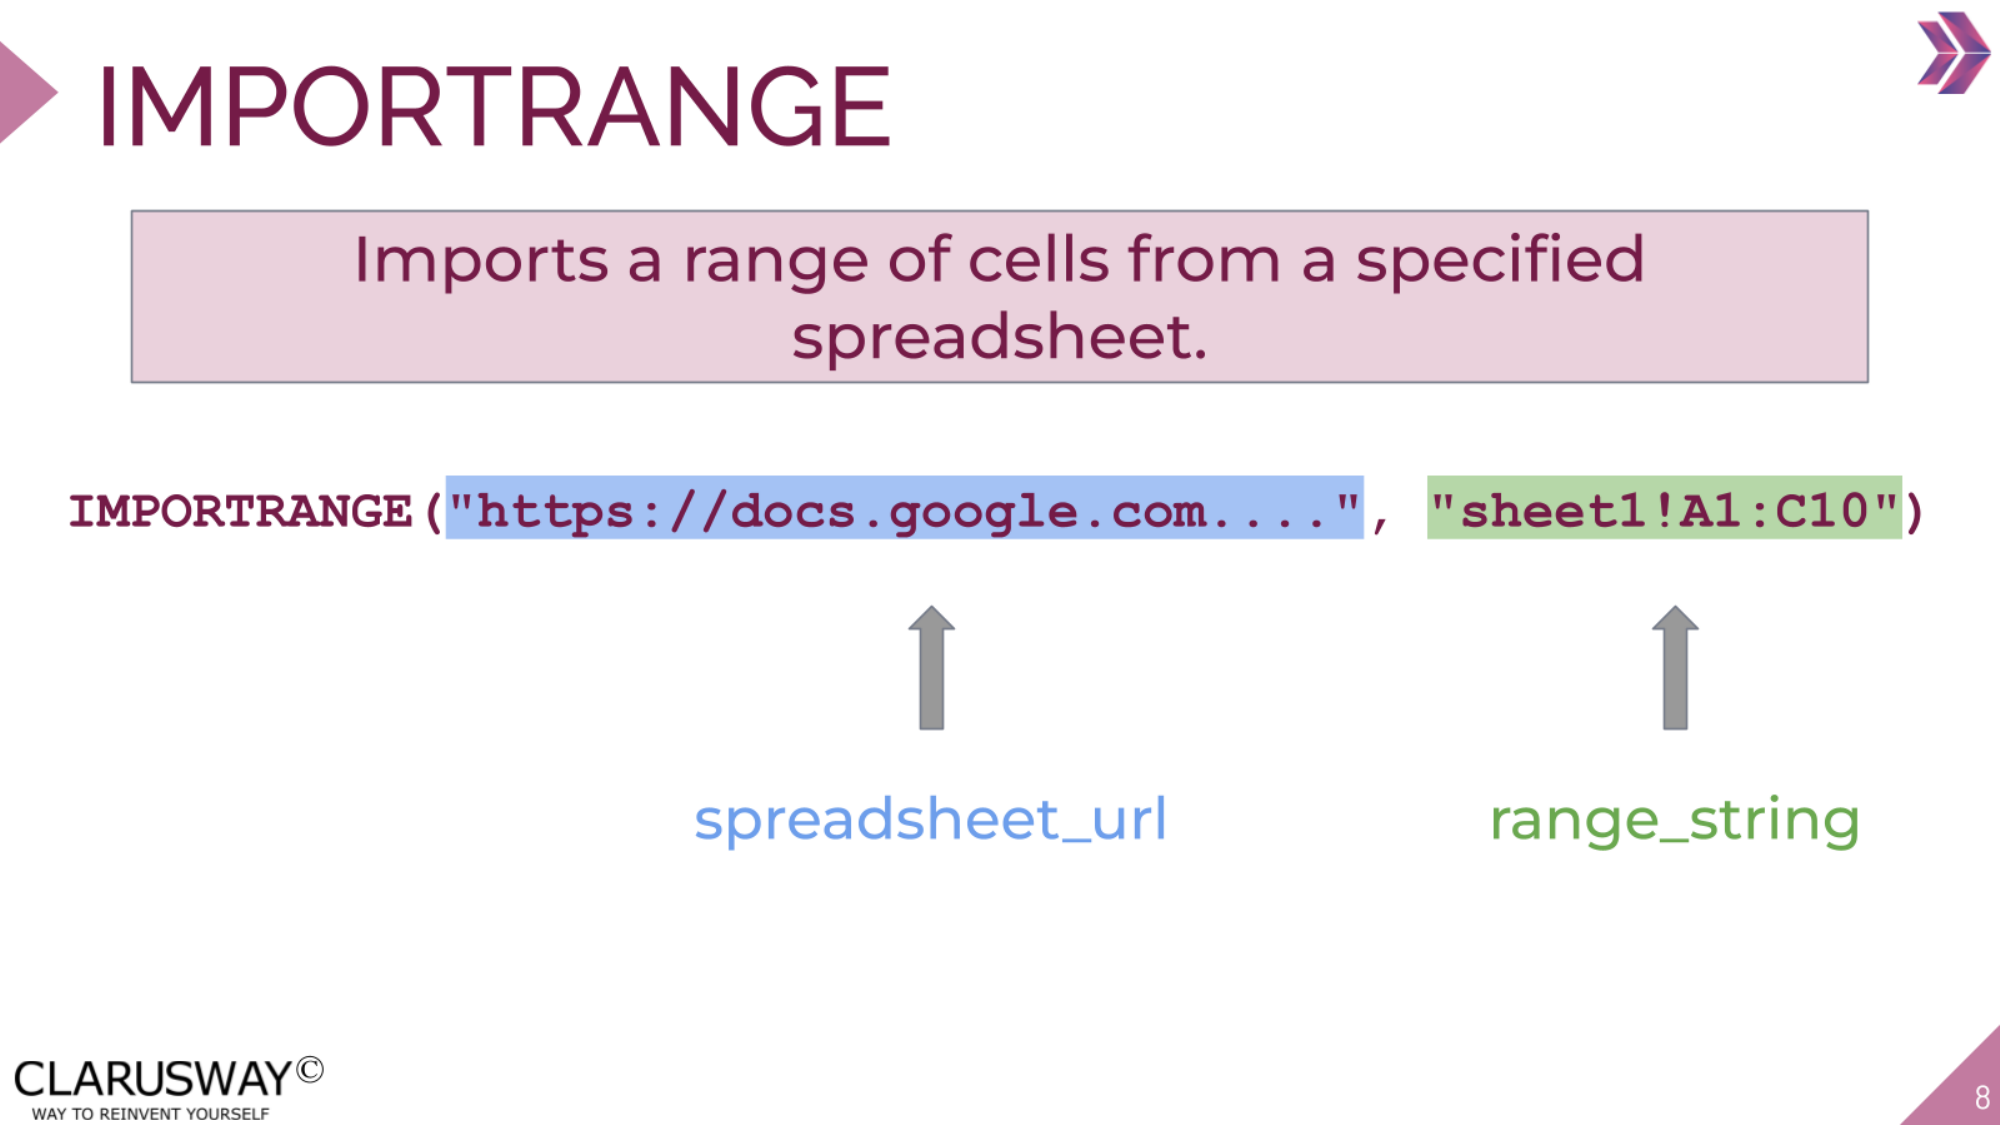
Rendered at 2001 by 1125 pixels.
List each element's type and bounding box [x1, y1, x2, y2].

list [0, 0, 2000, 1125]
